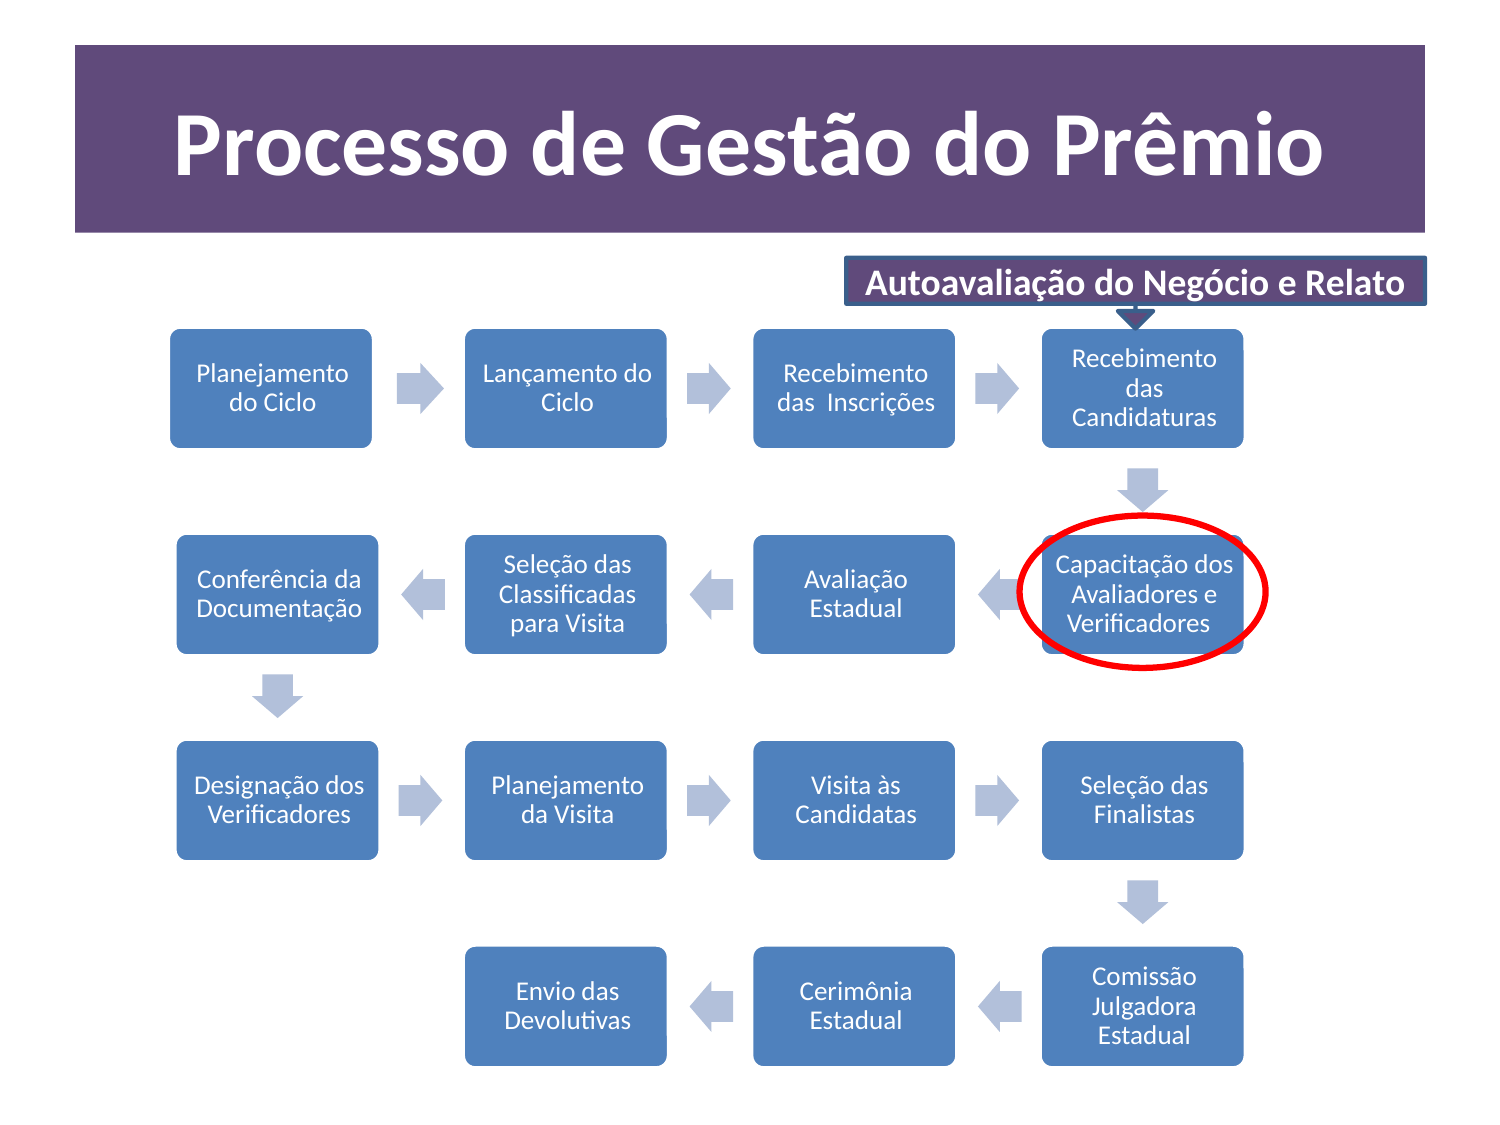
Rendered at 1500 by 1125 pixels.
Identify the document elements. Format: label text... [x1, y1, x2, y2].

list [34, 325, 1386, 1069]
text_box Autoavaliação do Negócio e Relato [844, 255, 1428, 324]
title Processo de Gestão do Prêmio [73, 43, 1427, 235]
